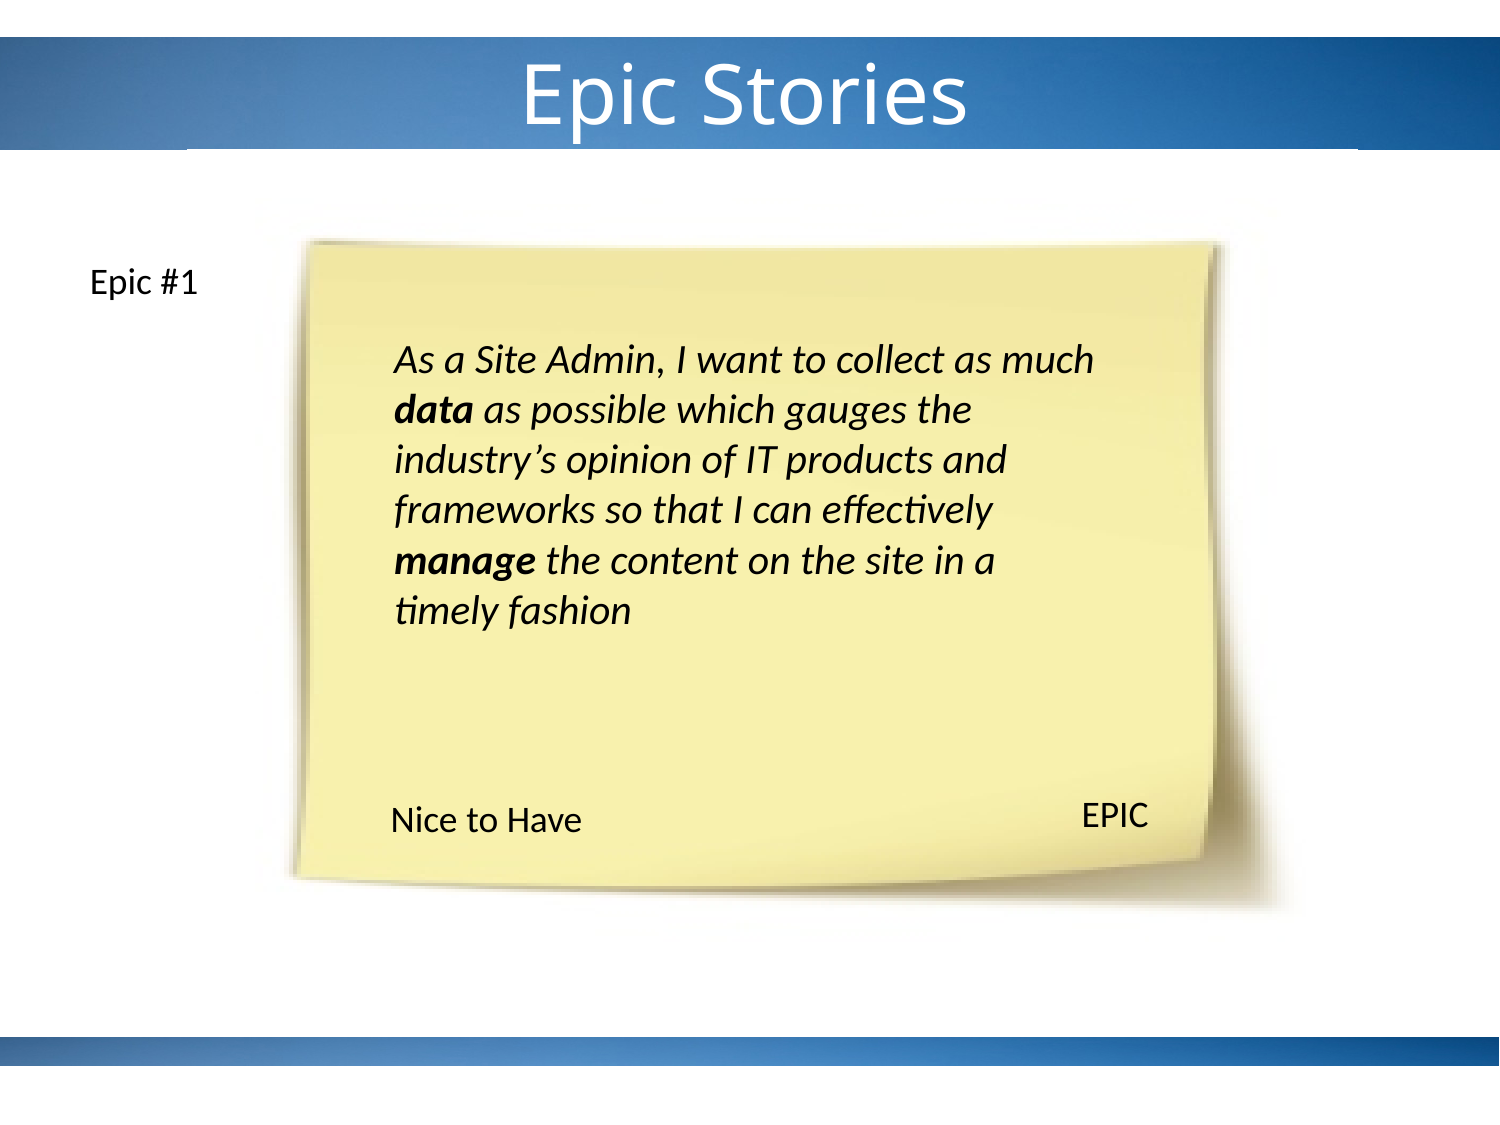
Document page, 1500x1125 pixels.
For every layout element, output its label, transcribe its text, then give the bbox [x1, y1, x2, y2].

text_box Epic #1 [74, 249, 182, 310]
picture [0, 37, 1500, 998]
picture [0, 1037, 1499, 1066]
